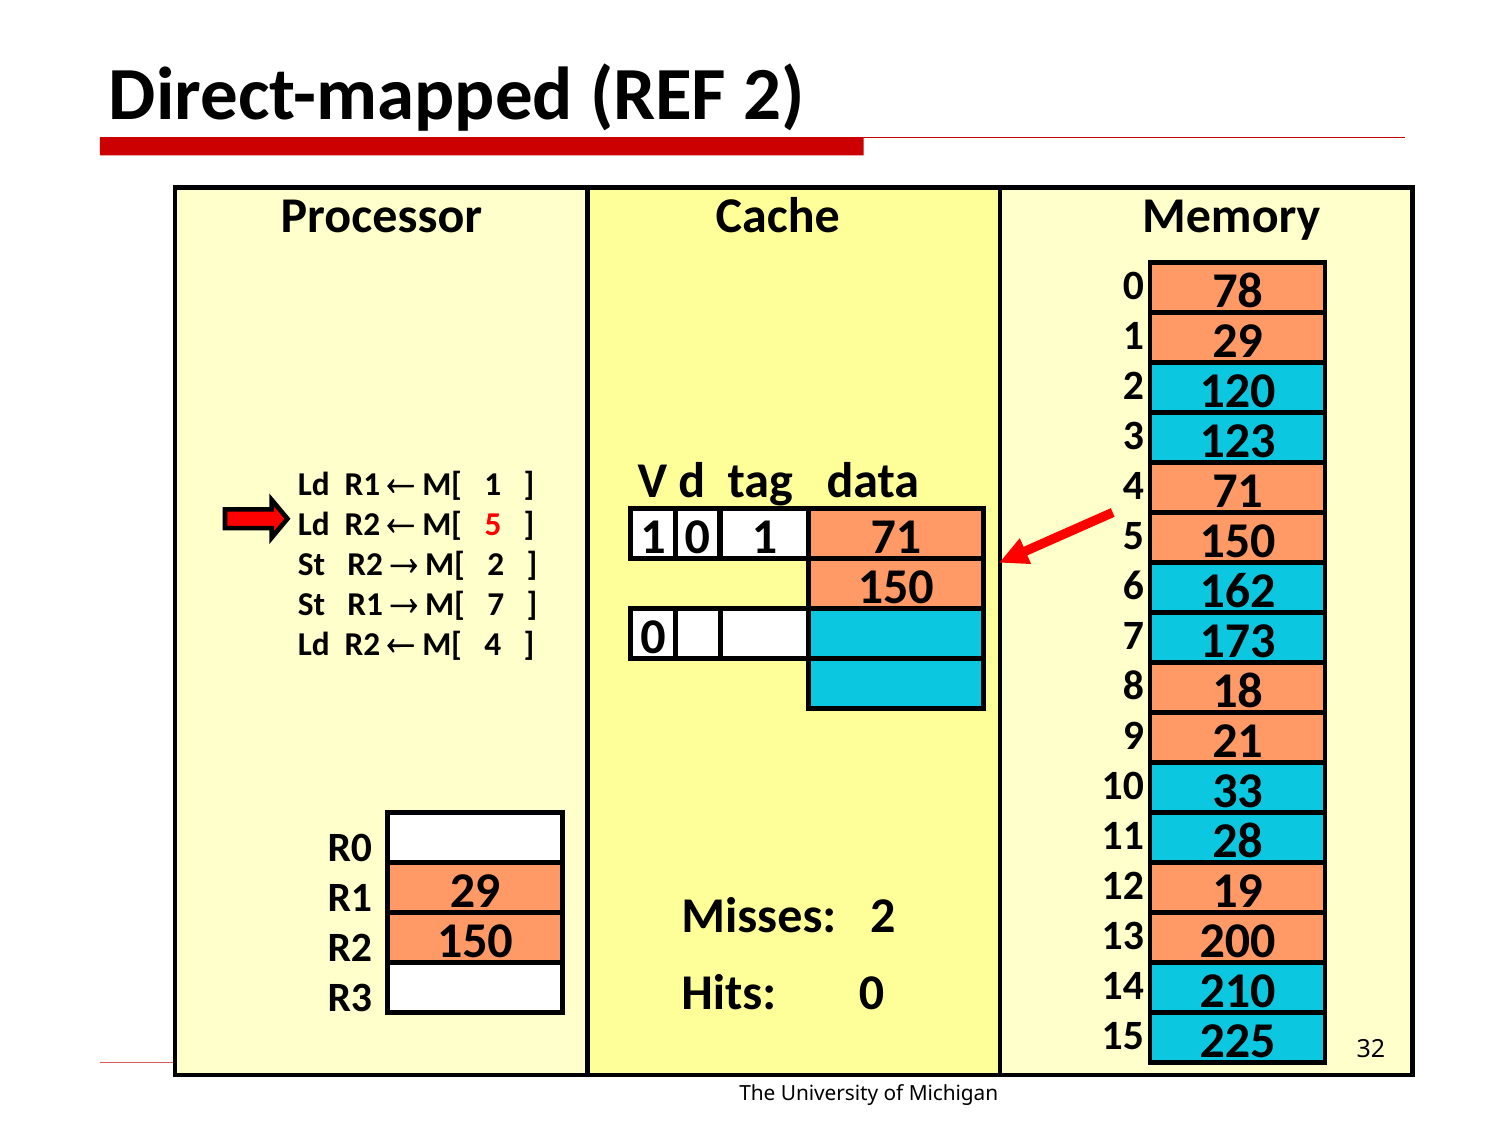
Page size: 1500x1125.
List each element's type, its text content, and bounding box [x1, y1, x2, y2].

text_box [808, 658, 984, 709]
text_box [1159, 187, 1413, 1075]
text_box 225 [1149, 1012, 1325, 1024]
text_box Processor [265, 174, 498, 251]
text_box 150 [1159, 513, 1325, 562]
text_box [588, 187, 999, 1075]
text_box 150 [387, 912, 563, 963]
text_box V d tag data [597, 440, 960, 516]
text_box 150 [808, 558, 984, 608]
text_box R0 R1 R2 R3 [312, 812, 388, 1028]
text_box [999, 187, 1127, 562]
text_box [224, 500, 288, 538]
text_box 162 [1159, 562, 1325, 612]
text_box 32 [1149, 1024, 1400, 1103]
text_box 71 [1149, 462, 1325, 513]
text_box 200 [1149, 912, 1325, 963]
text_box Cache [700, 174, 855, 251]
text_box [999, 525, 1149, 1075]
text_box [388, 963, 563, 1013]
text_box Misses: 2 Hits: 0 [666, 874, 911, 1031]
text_box 21 [1149, 712, 1325, 763]
text_box 120 [1149, 362, 1325, 413]
text_box [676, 608, 721, 659]
text_box 29 [1159, 313, 1325, 362]
text_box Ld R1  M[ 1 ] Ld R2  M[ 5 ] St R2  M[ 2 ] St R1  M[ 7 ] Ld R2  M[ 4 ] [283, 454, 553, 670]
text_box 19 [1159, 863, 1325, 912]
text_box [999, 512, 1113, 564]
text_box 71 [808, 508, 984, 558]
text_box 1 [720, 516, 808, 559]
text_box 210 [1159, 963, 1325, 1012]
text_box Memory [1127, 174, 1336, 251]
text_box 0 1 2 3 4 5 6 7 8 9 10 11 12 13 14 15 [1086, 249, 1159, 1066]
text_box [388, 812, 563, 862]
text_box 123 [1159, 413, 1325, 462]
text_box [721, 608, 808, 659]
text_box 29 [387, 862, 563, 912]
text_box 18 [1159, 663, 1325, 712]
text_box 0 [676, 508, 720, 559]
text_box 33 [1159, 763, 1325, 812]
text_box 1 [630, 508, 676, 559]
text_box 0 [630, 608, 676, 659]
text_box [174, 187, 588, 1075]
text_box 173 [1149, 612, 1325, 663]
text_box Direct-mapped (REF 2) [94, 36, 1407, 142]
text_box 28 [1149, 812, 1325, 863]
text_box [808, 608, 984, 658]
text_box 78 [1149, 262, 1325, 313]
